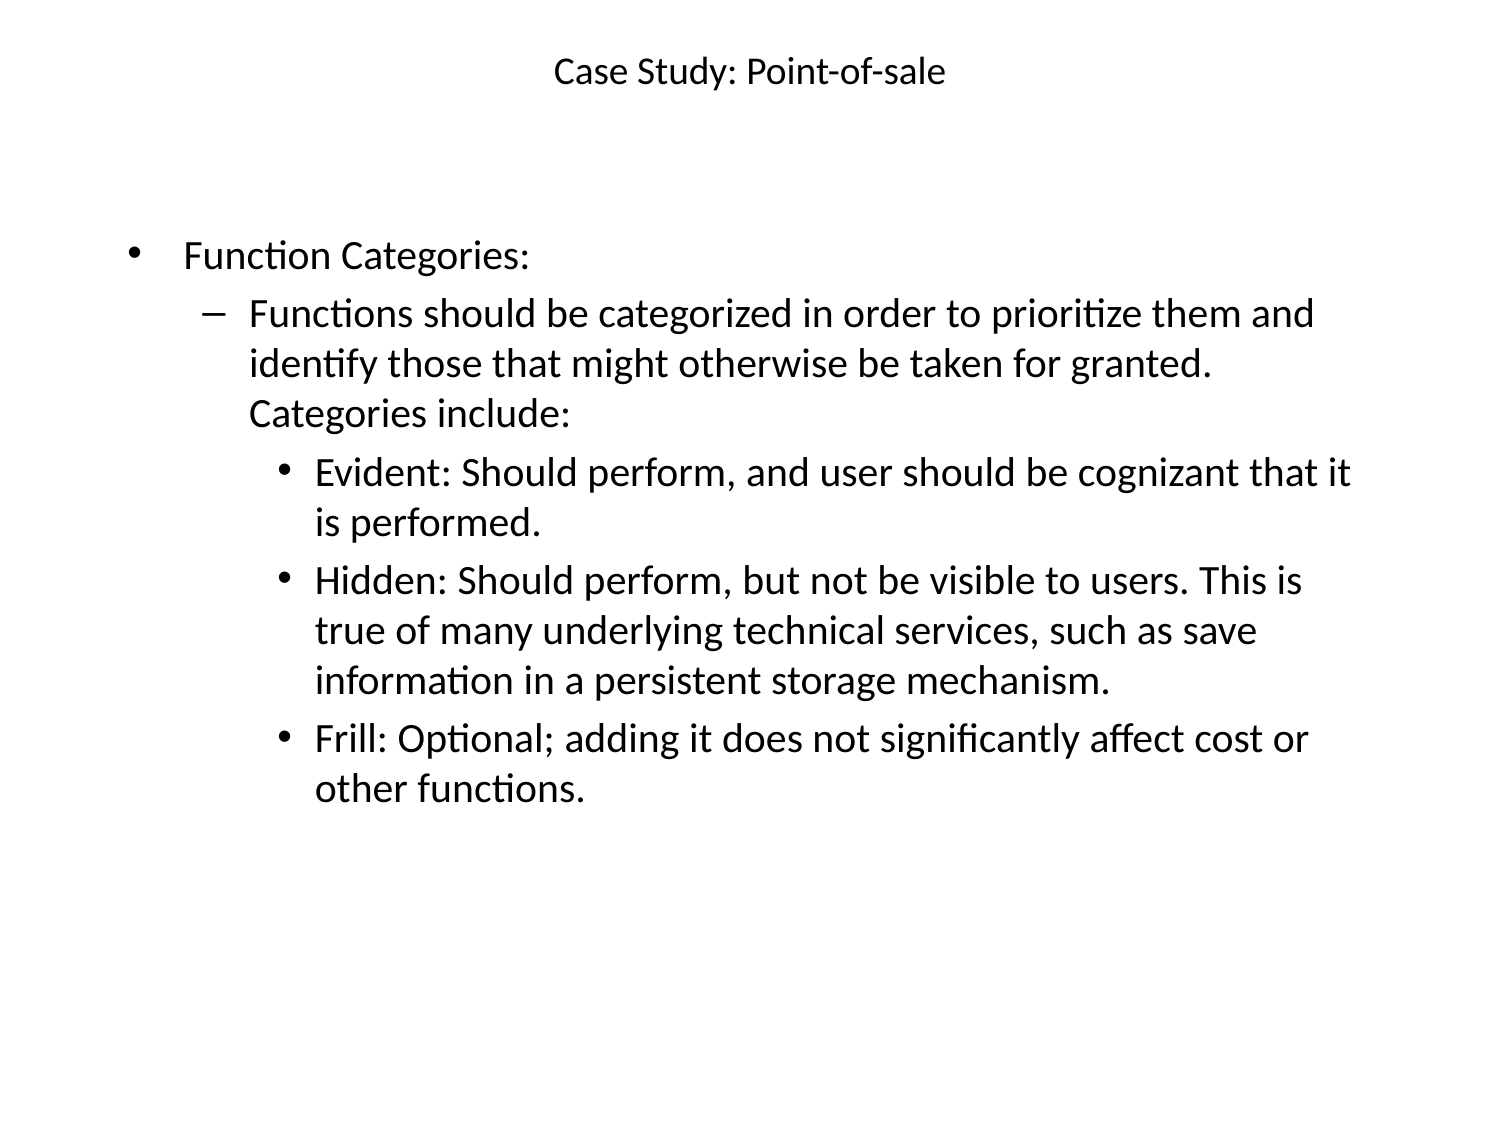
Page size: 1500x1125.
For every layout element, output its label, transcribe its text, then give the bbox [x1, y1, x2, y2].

list Function Categories: Functions should be categorized in order to prioritize them and identify those that might otherwise be taken for granted. Categories include: Evident: Should perform, and user should be cognizant that it is performed. Hidden: Should perform, but not be visible to users. This is true of many underlying technical services, such as save information in a persistent storage mechanism. Frill: Optional; adding it does not significantly affect cost or other functions. [112, 220, 1388, 1058]
title Case Study: Point-of-sale [112, 37, 1388, 100]
